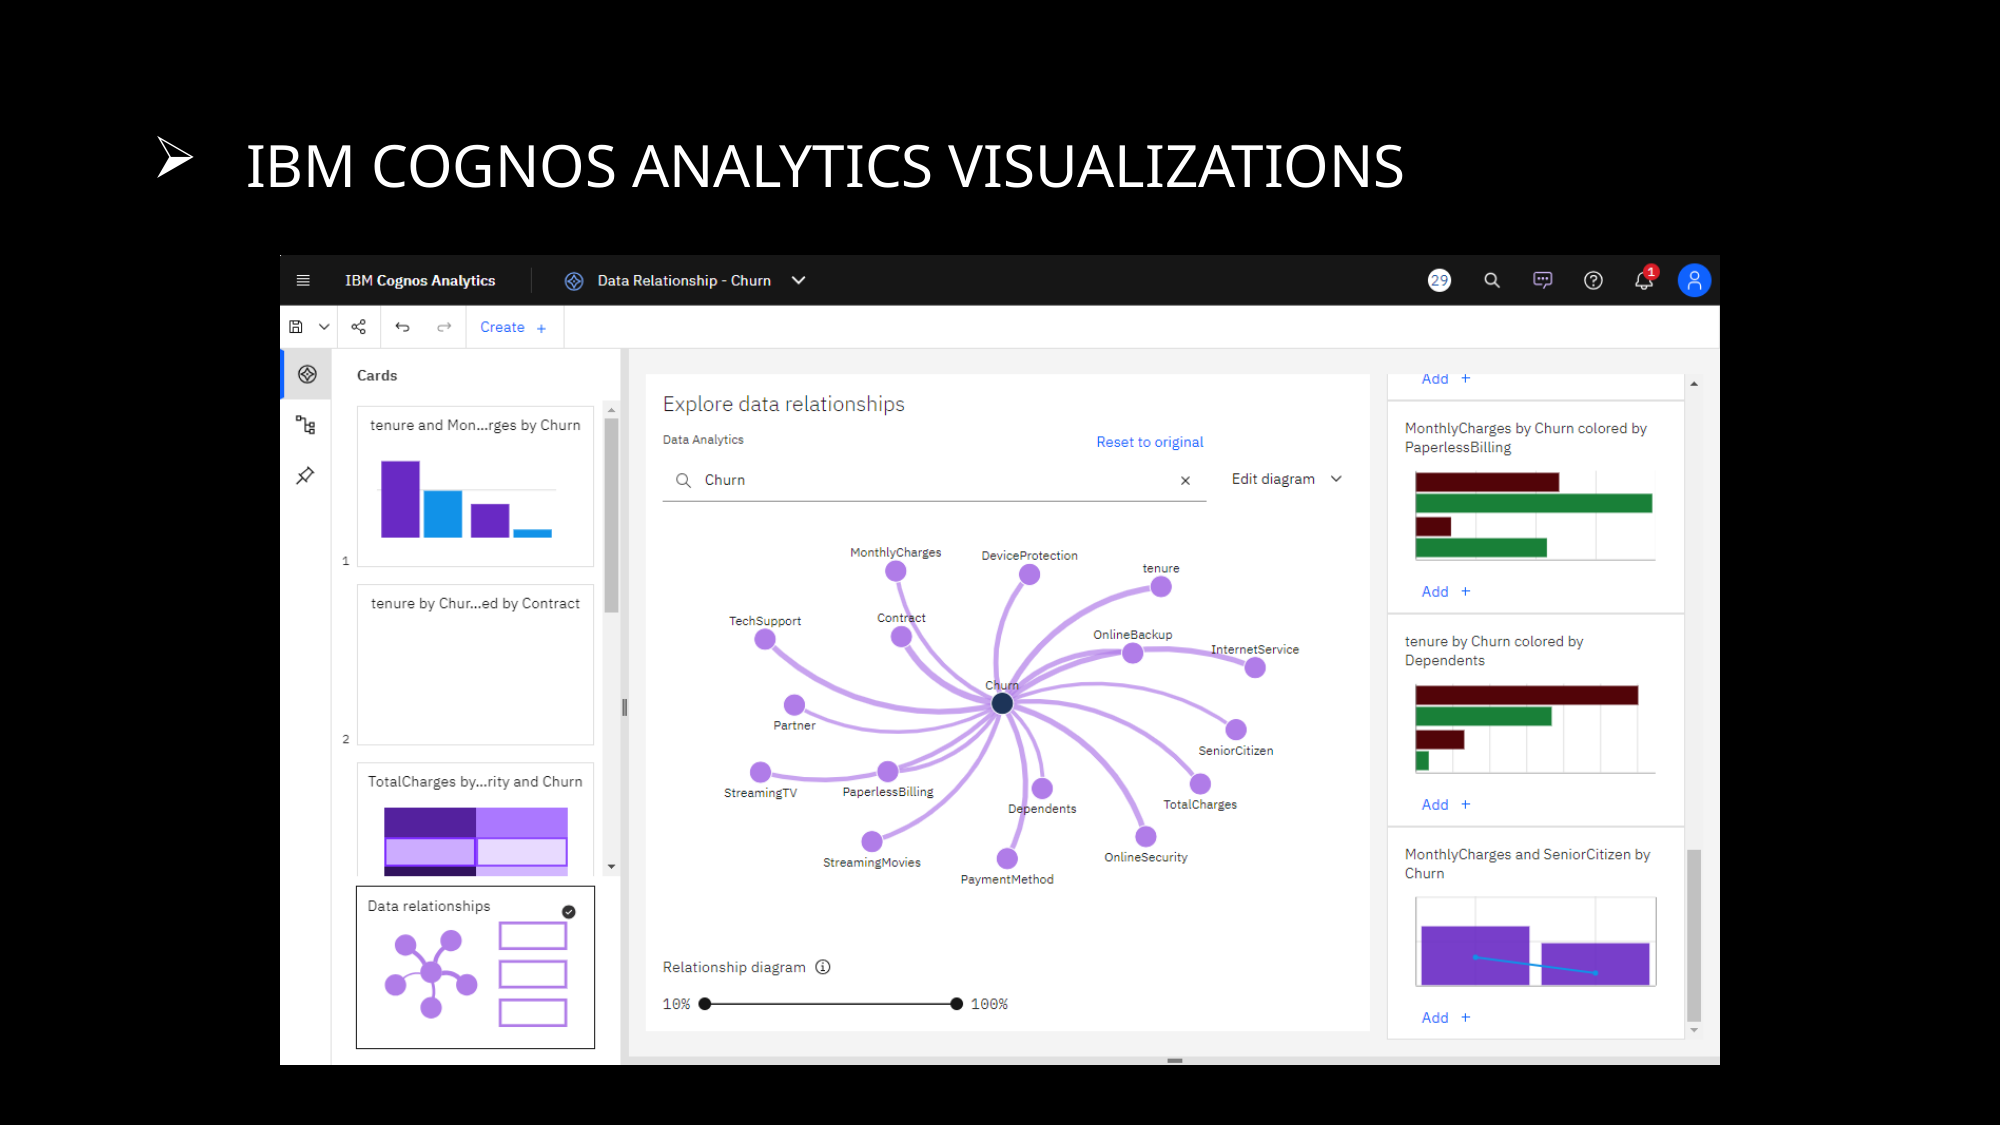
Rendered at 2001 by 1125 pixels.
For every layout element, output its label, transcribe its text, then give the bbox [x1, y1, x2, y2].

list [280, 255, 1720, 1066]
title IBM COGNOS ANALYTICS VISUALIZATIONS [137, 59, 1863, 278]
